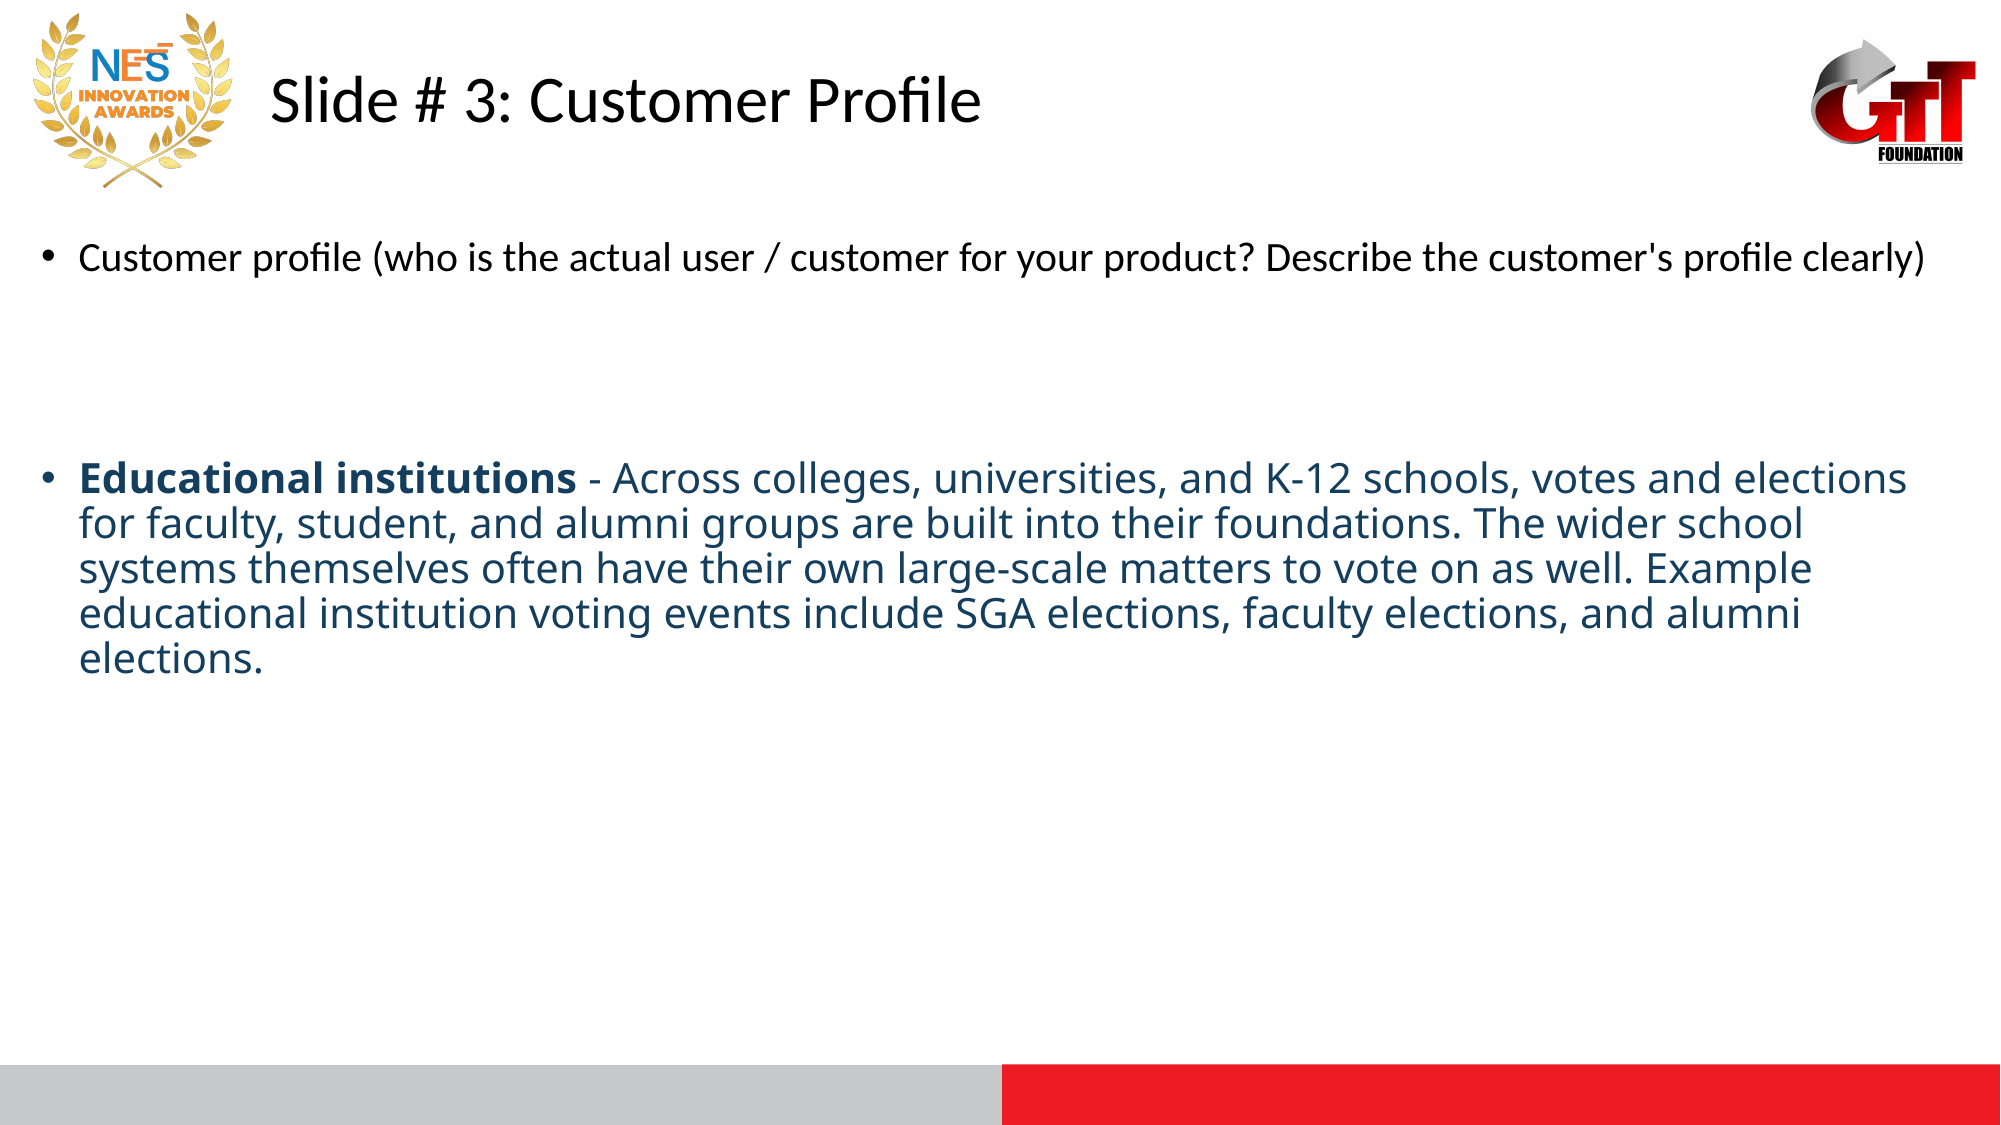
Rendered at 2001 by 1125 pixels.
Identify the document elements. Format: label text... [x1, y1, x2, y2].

title Slide # 3: Customer Profile [255, 56, 1789, 146]
picture [1791, 28, 2000, 174]
list Customer profile (who is the actual user / customer for your product? Describe the customer's profile clearly) Educational institutions - Across colleges, universities, and K-12 schools, votes and elections for faculty, student, and alumni groups are built into their foundations. The wider school systems themselves often have their own large-scale matters to vote on as well. Example educational institution voting events include SGA elections, faculty elections, and alumni elections. [26, 227, 1979, 1062]
picture [26, 8, 239, 188]
